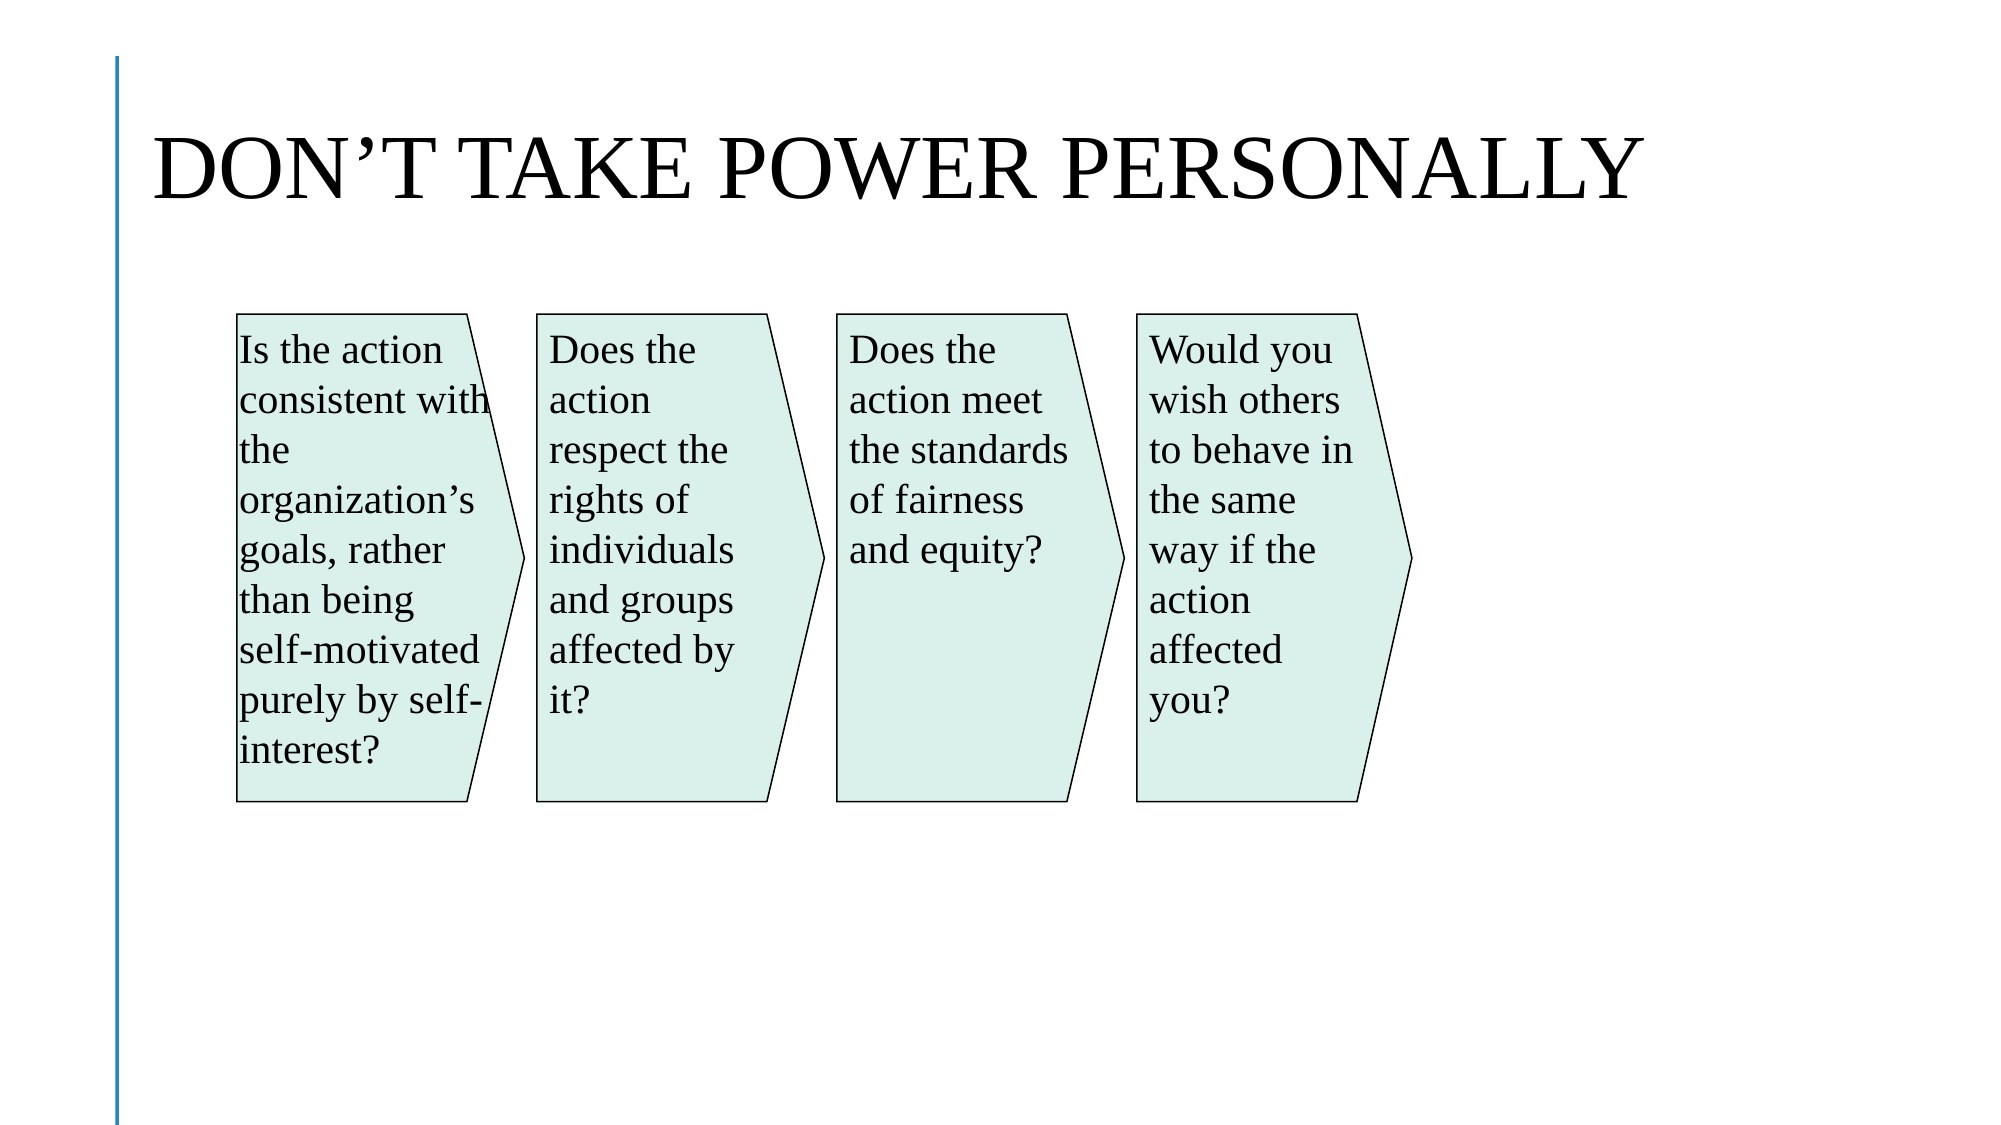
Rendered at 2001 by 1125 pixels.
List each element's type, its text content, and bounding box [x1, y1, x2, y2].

text_box [1136, 730, 1374, 802]
text_box [787, 399, 825, 717]
text_box Is the action consistent with the organization’s goals, rather than being self-motivated purely by self-interest? [224, 314, 510, 780]
text_box Does the action respect the rights of individuals and groups affected by it? [534, 314, 787, 730]
text_box [536, 730, 784, 802]
text_box [836, 399, 1125, 802]
text_box Does the action meet the standards of fairness and equity? [834, 314, 1087, 580]
text_box [1387, 447, 1412, 669]
title DON’T TAKE POWER PERSONALLY [137, 59, 1863, 278]
text_box [510, 497, 525, 619]
text_box [236, 780, 472, 802]
text_box Would you wish others to behave in the same way if the action affected you? [1134, 314, 1387, 730]
